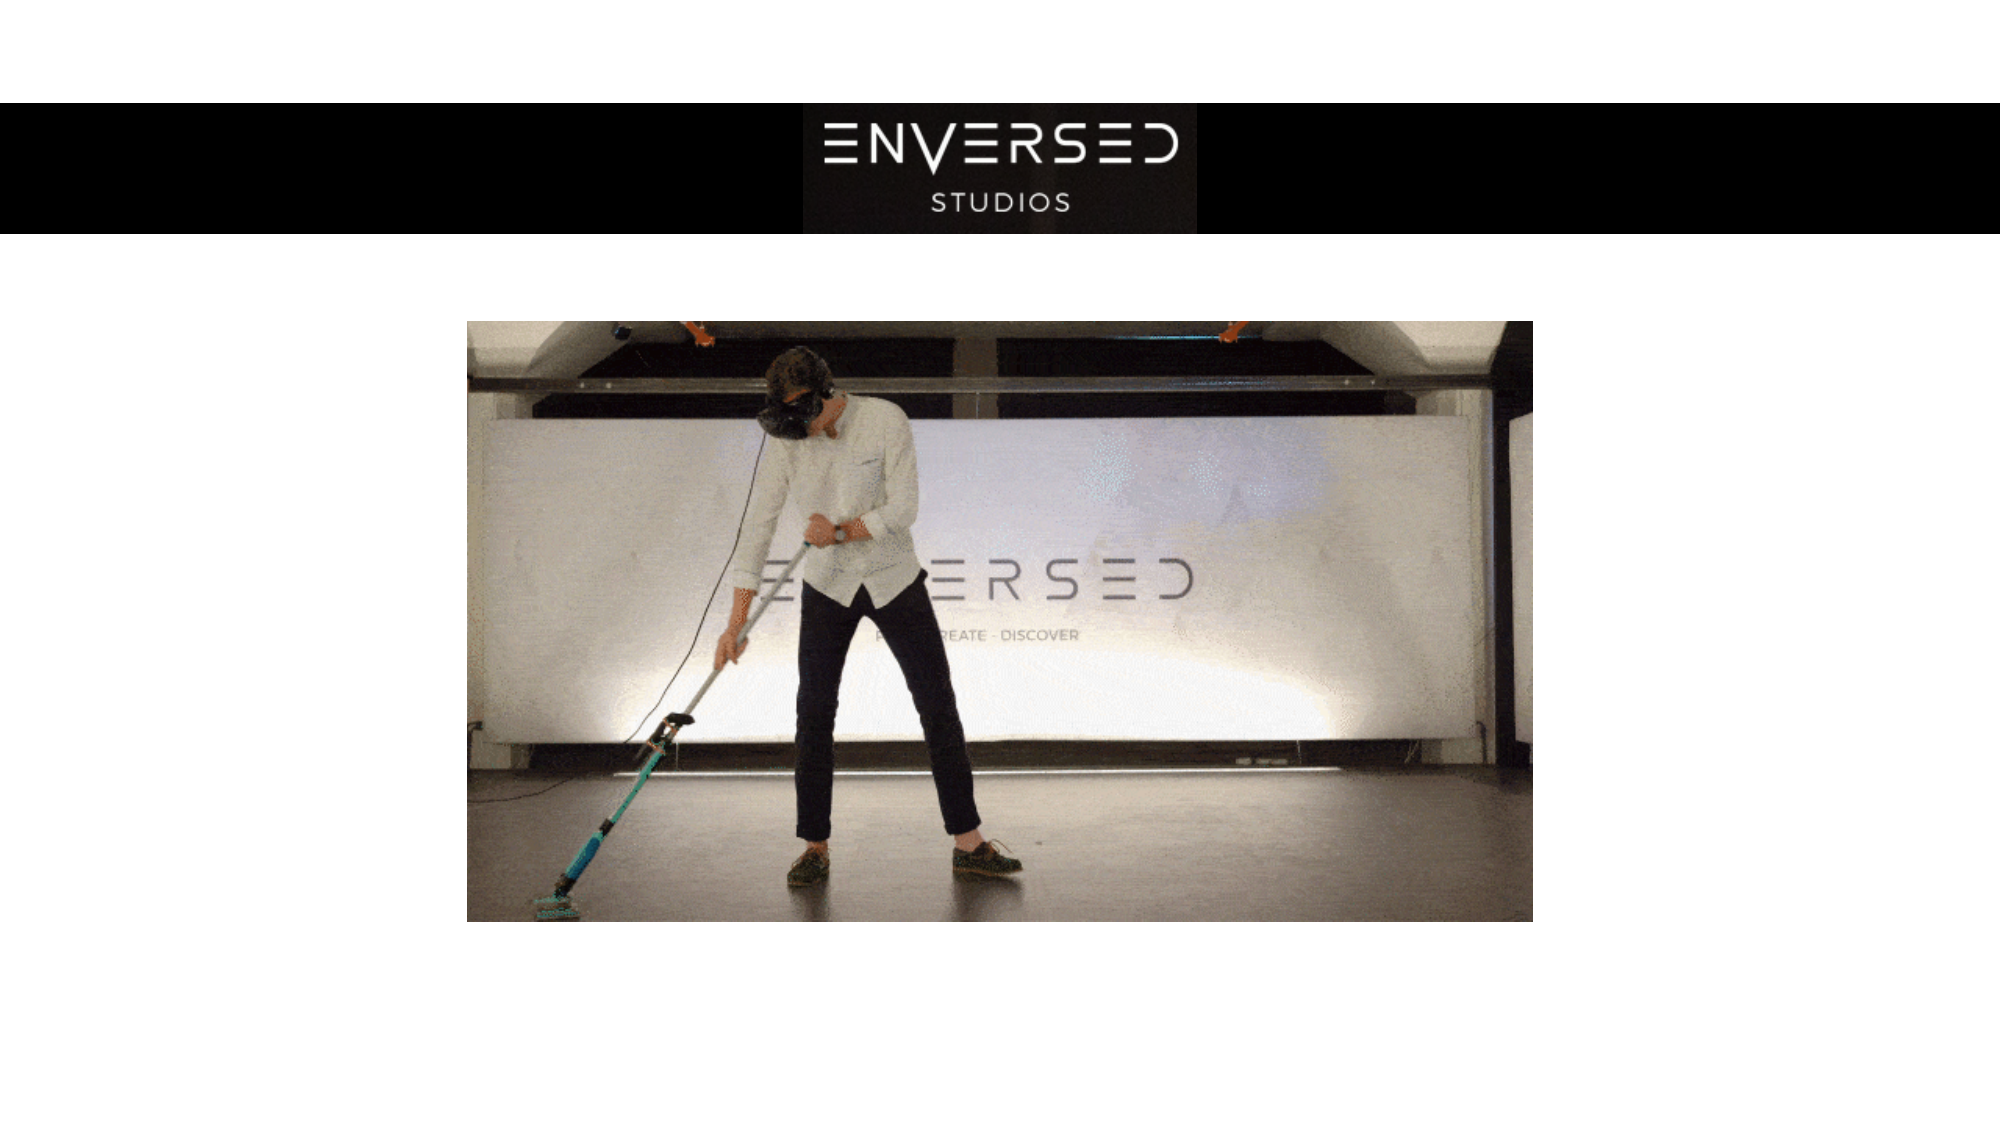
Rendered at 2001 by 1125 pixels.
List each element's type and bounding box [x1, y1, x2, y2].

text_box [0, 103, 803, 234]
text_box [1197, 103, 2000, 234]
picture [803, 103, 1197, 234]
list [467, 321, 1533, 922]
